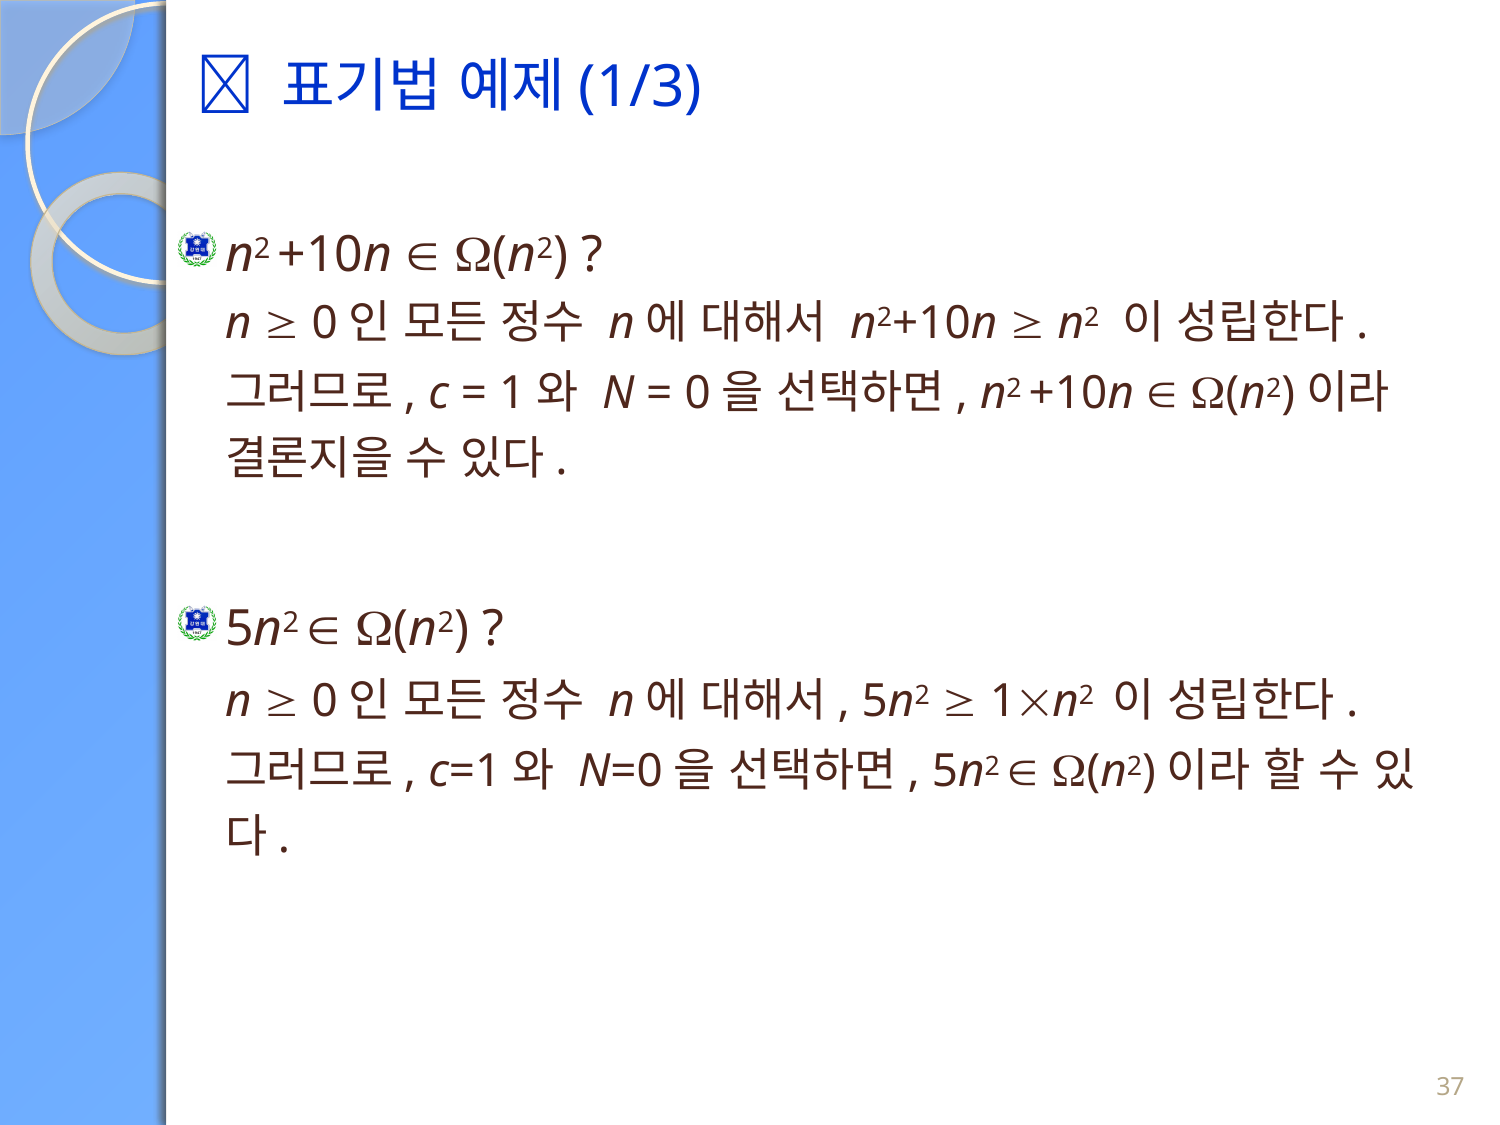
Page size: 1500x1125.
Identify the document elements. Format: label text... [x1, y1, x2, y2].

text_box n2 +10n  (n2) ? n  0인 모든 정수 n에 대해서 n2+10n  n2 이 성립한다. 그러므로, c = 1와 N = 0을 선택하면, n2 +10n  (n2)이라 결론지을 수 있다. 5n2  (n2) ? n  0인 모든 정수 n에 대해서, 5n2  1n2 이 성립한다. 그러므로, c=1와 N=0을 선택하면, 5n2  (n2)이라 할 수 있다. [171, 198, 1483, 868]
picture [177, 605, 217, 641]
slide_number 37 [1413, 1034, 1488, 1113]
picture [177, 231, 217, 267]
text_box  표기법 예제(1/3) [181, 40, 1270, 126]
